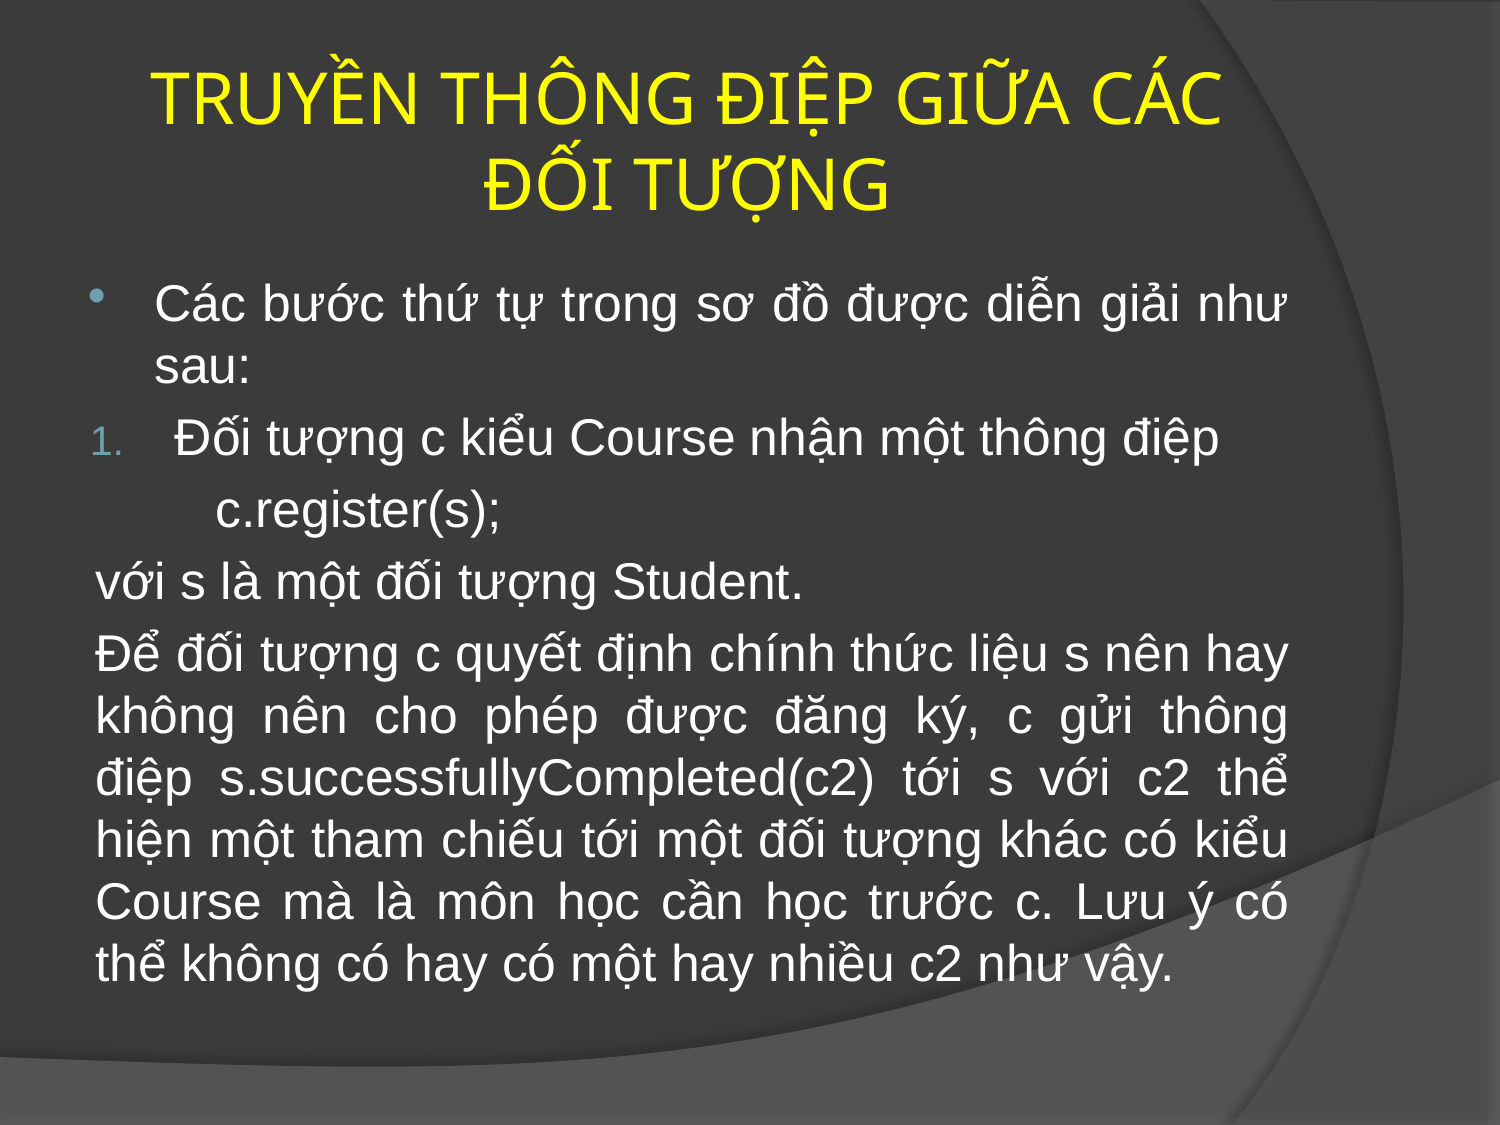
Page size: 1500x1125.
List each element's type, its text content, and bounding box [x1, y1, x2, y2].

list Các bước thứ tự trong sơ đồ được diễn giải như sau: Đối tượng c kiểu Course nhận một thông điệp c.register(s); với s là một đối tượng Student. Để đối tượng c quyết định chính thức liệu s nên hay không nên cho phép được đăng ký, c gửi thông điệp s.successfullyCompleted(c2) tới s với c2 thể hiện một tham chiếu tới một đối tượng khác có kiểu Course mà là môn học cần học trước c. Lưu ý có thể không có hay có một hay nhiều c2 như vậy. [75, 262, 1306, 1005]
title TRUYỀN THÔNG ĐIỆP GIỮA CÁC ĐỐI TƯỢNG [75, 45, 1300, 233]
